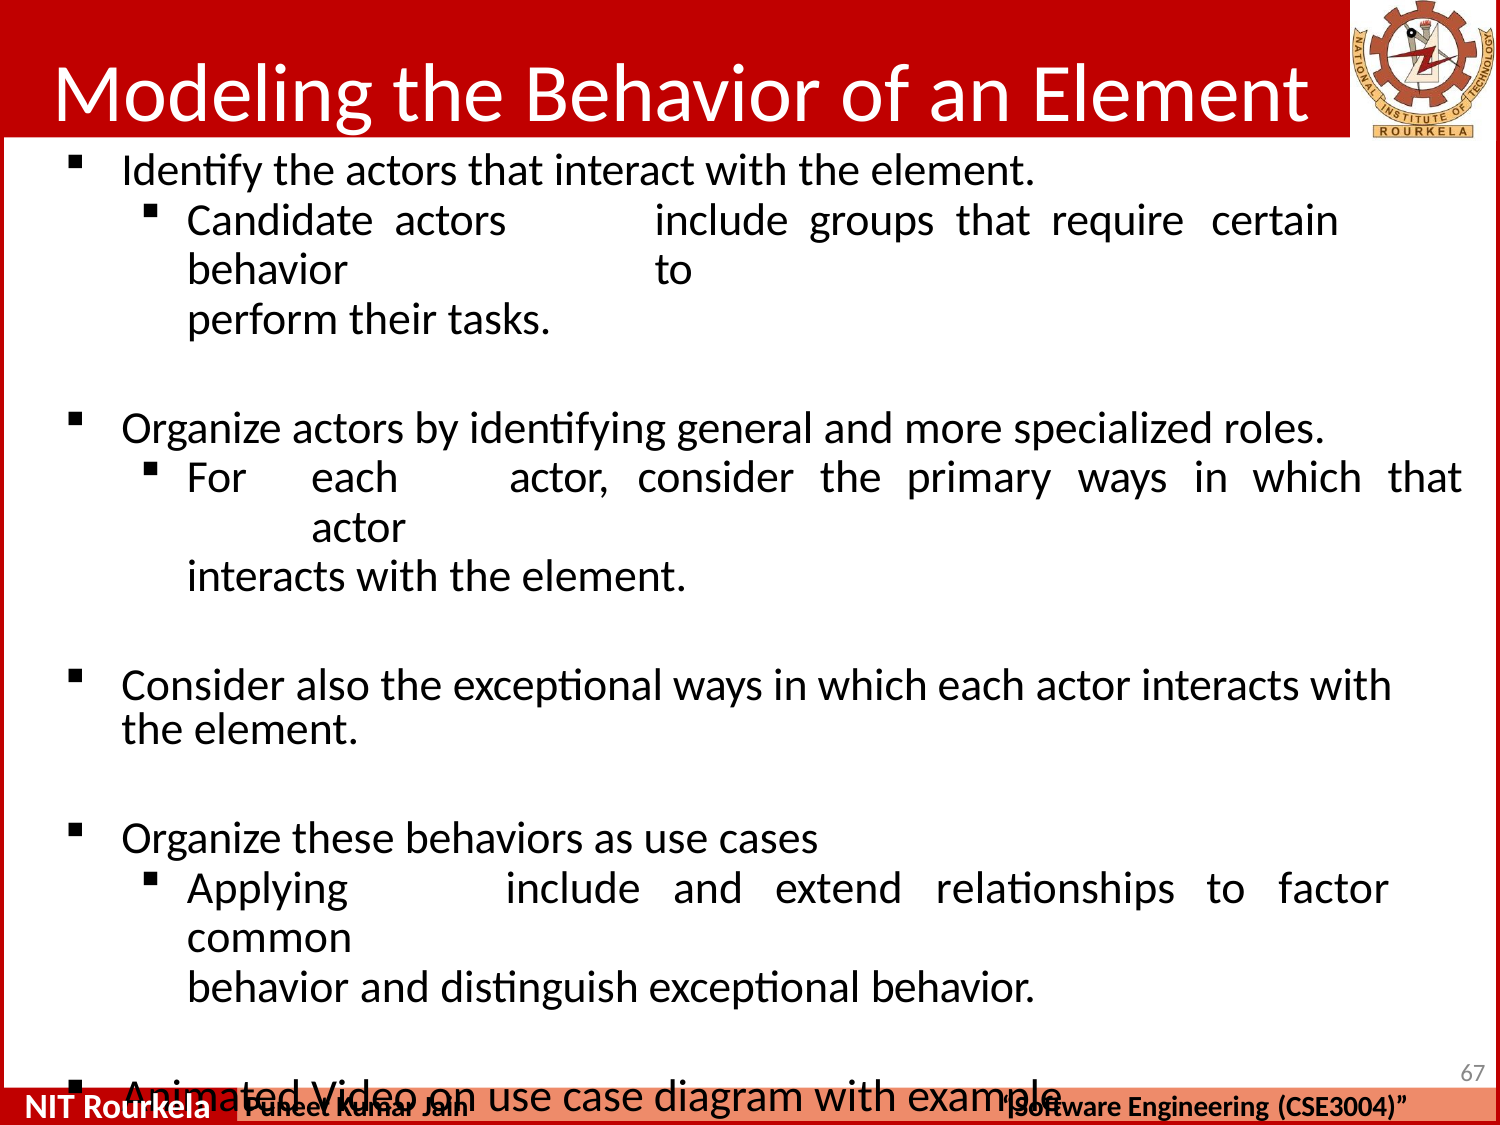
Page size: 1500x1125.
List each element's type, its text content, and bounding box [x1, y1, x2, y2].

text_box “Software Engineering (CSE3004)” [999, 1092, 1414, 1123]
title Modeling the Behavior of an Element [50, 36, 1317, 227]
text_box Identify the actors that interact with the element. Candidate actors include groups that require certain behavior to perform their tasks. Organize actors by identifying general and more specialized roles. For each actor, consider the primary ways in which that actor interacts with the element. Consider also the exceptional ways in which each actor interacts with the element. Organize these behaviors as use cases Applying include and extend relationships to factor common behavior and distinguish exceptional behavior. Animated Video on use case diagram with example https://www.youtube.com/watch?v=zid-MVo7M-E [62, 137, 1464, 1125]
slide_number NIT Rourkela [22, 1089, 216, 1125]
footer Puneet Kumar Jain [243, 1092, 473, 1125]
text_box 67 [1458, 1060, 1488, 1087]
picture [1350, 0, 1497, 141]
